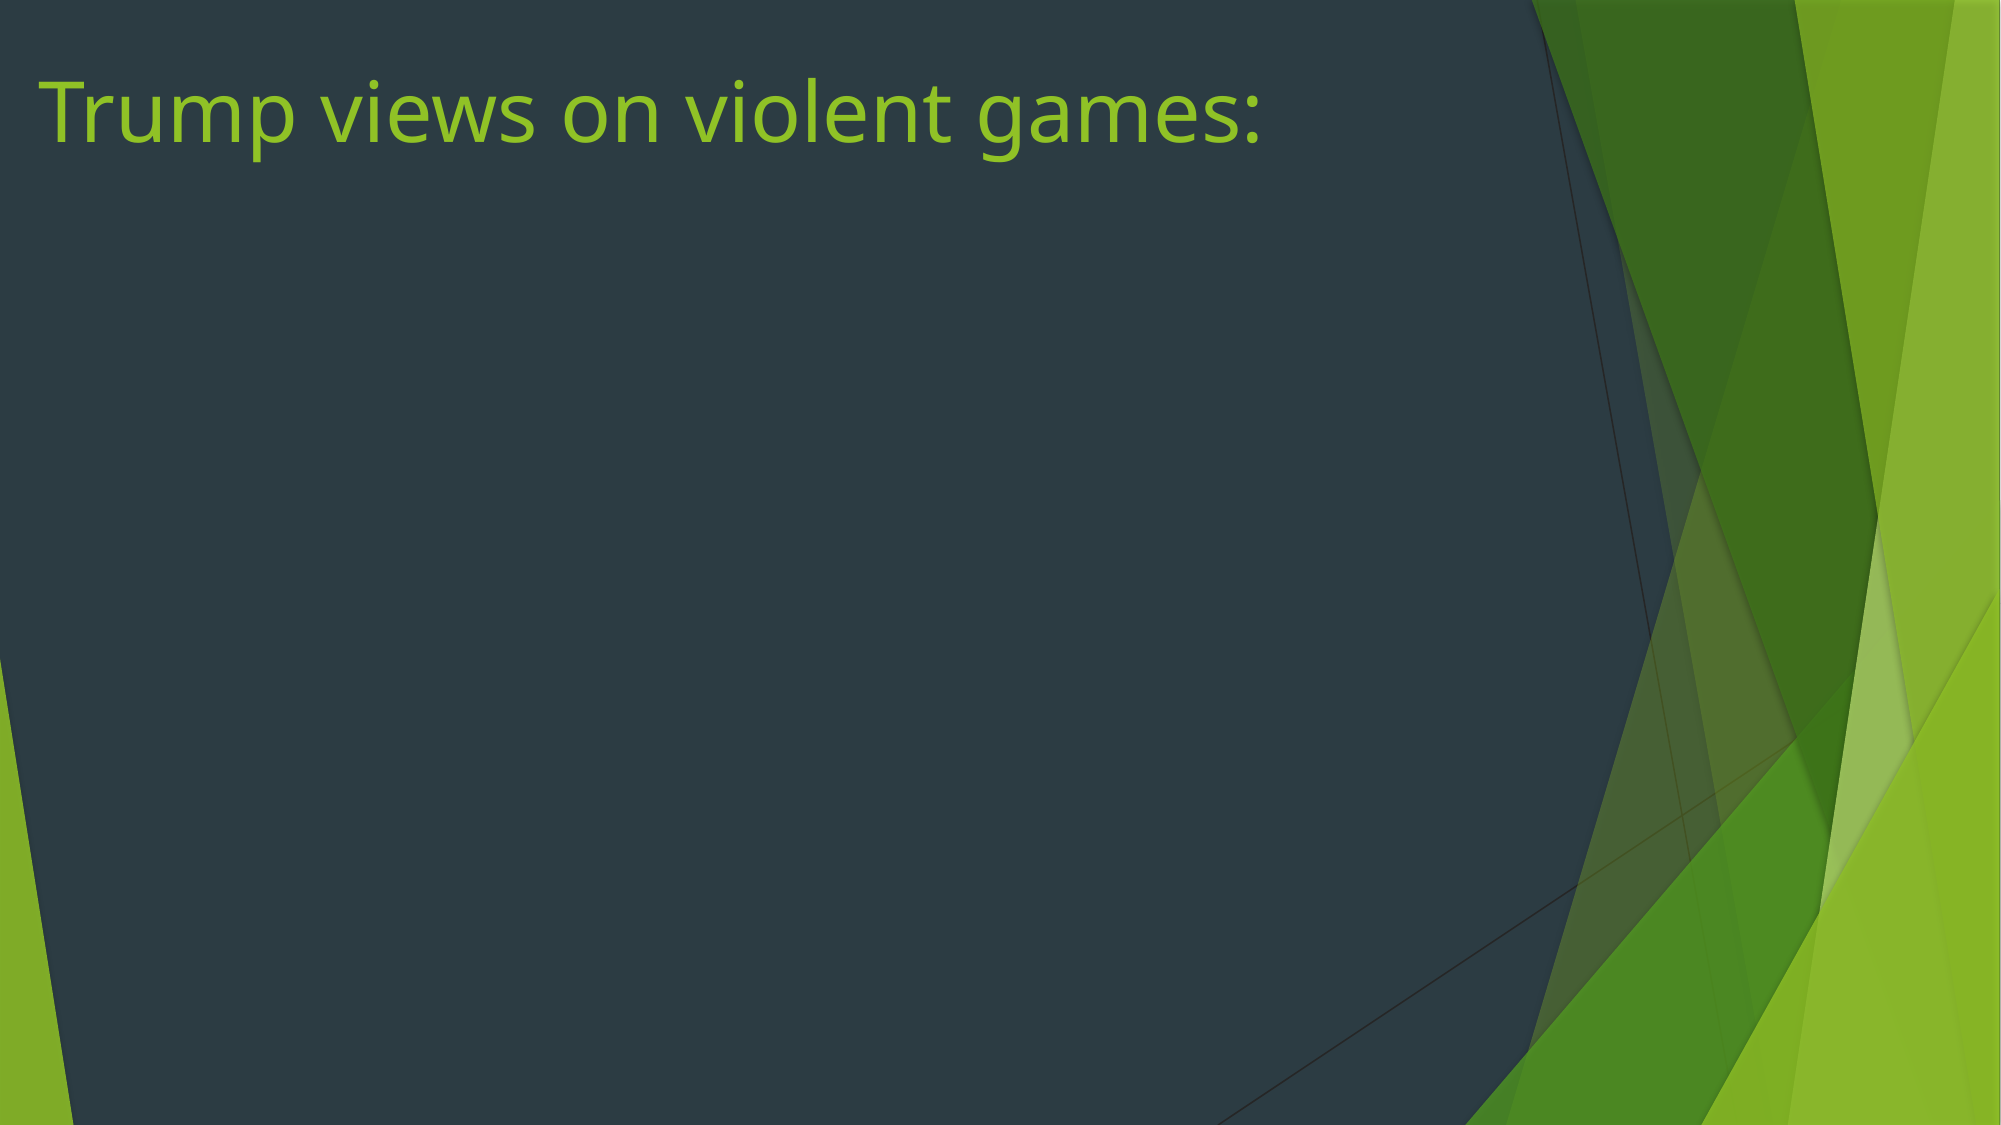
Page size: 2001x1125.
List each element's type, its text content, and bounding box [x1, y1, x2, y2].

title Trump views on violent games: [0, 0, 1446, 169]
